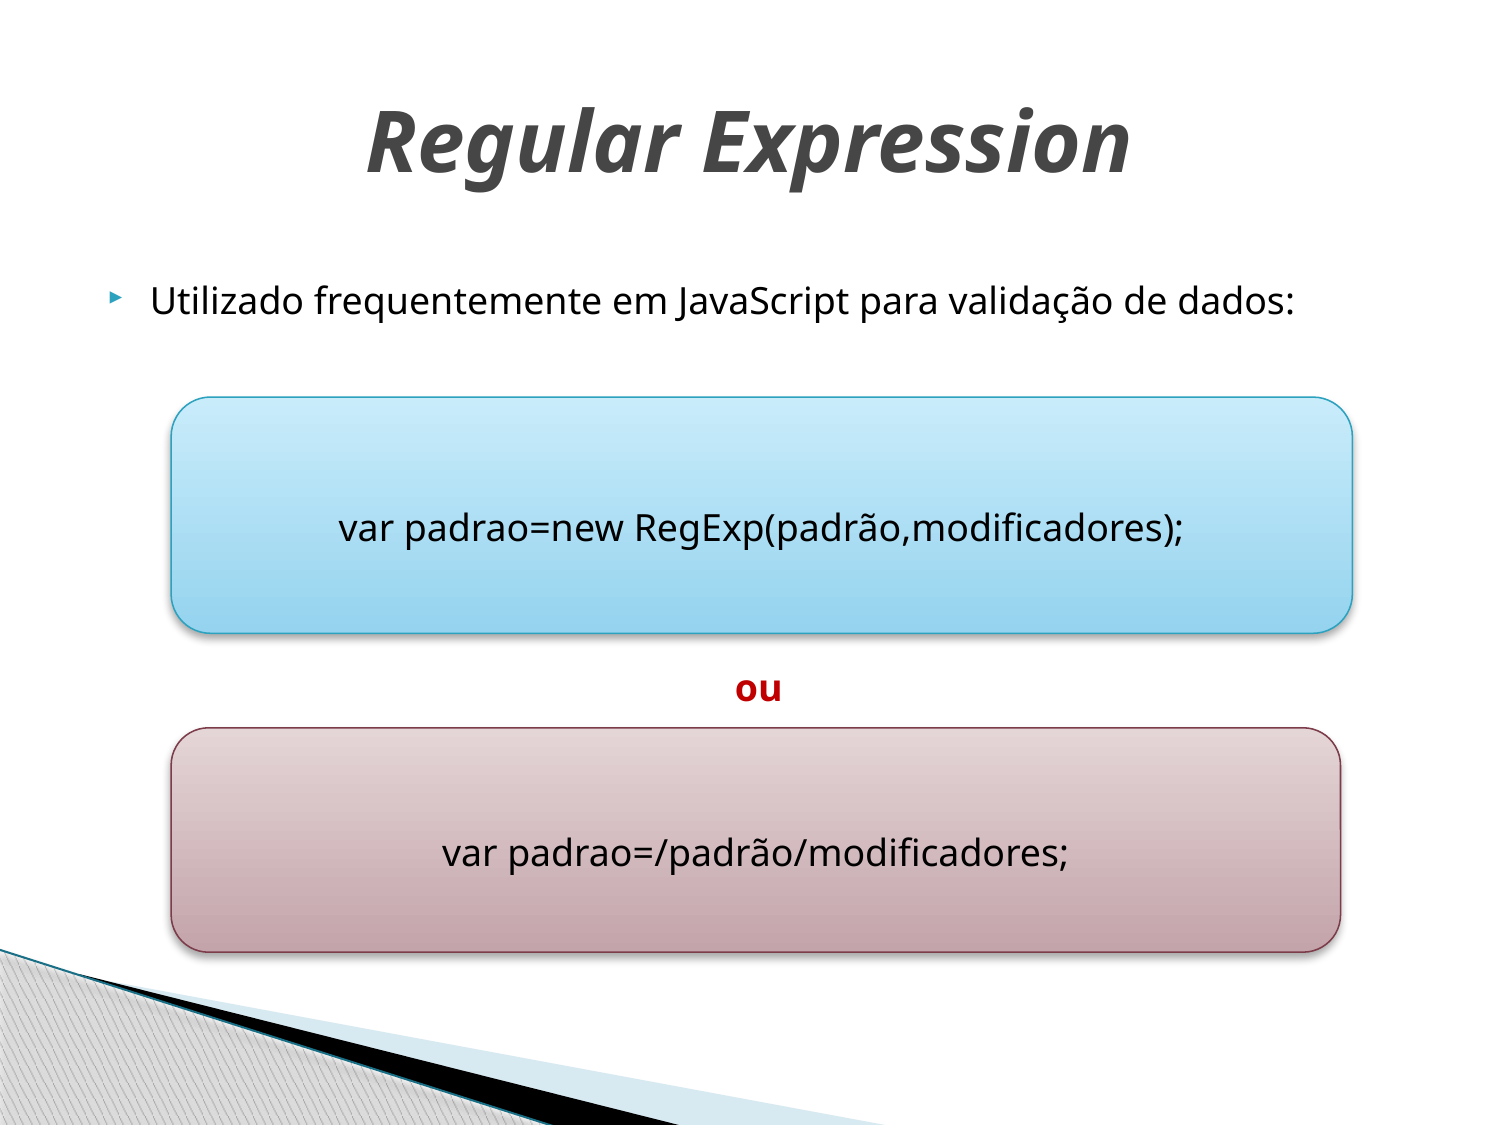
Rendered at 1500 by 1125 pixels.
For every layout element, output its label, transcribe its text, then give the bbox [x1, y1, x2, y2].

list Utilizado frequentemente em JavaScript para validação de dados: [75, 243, 1425, 988]
text_box var padrao=/padrão/modificadores; [170, 727, 1342, 953]
text_box var padrao=new RegExp(padrão,modificadores); [170, 396, 1354, 635]
text_box ou [720, 656, 798, 717]
title Regular Expression [75, 45, 1425, 233]
